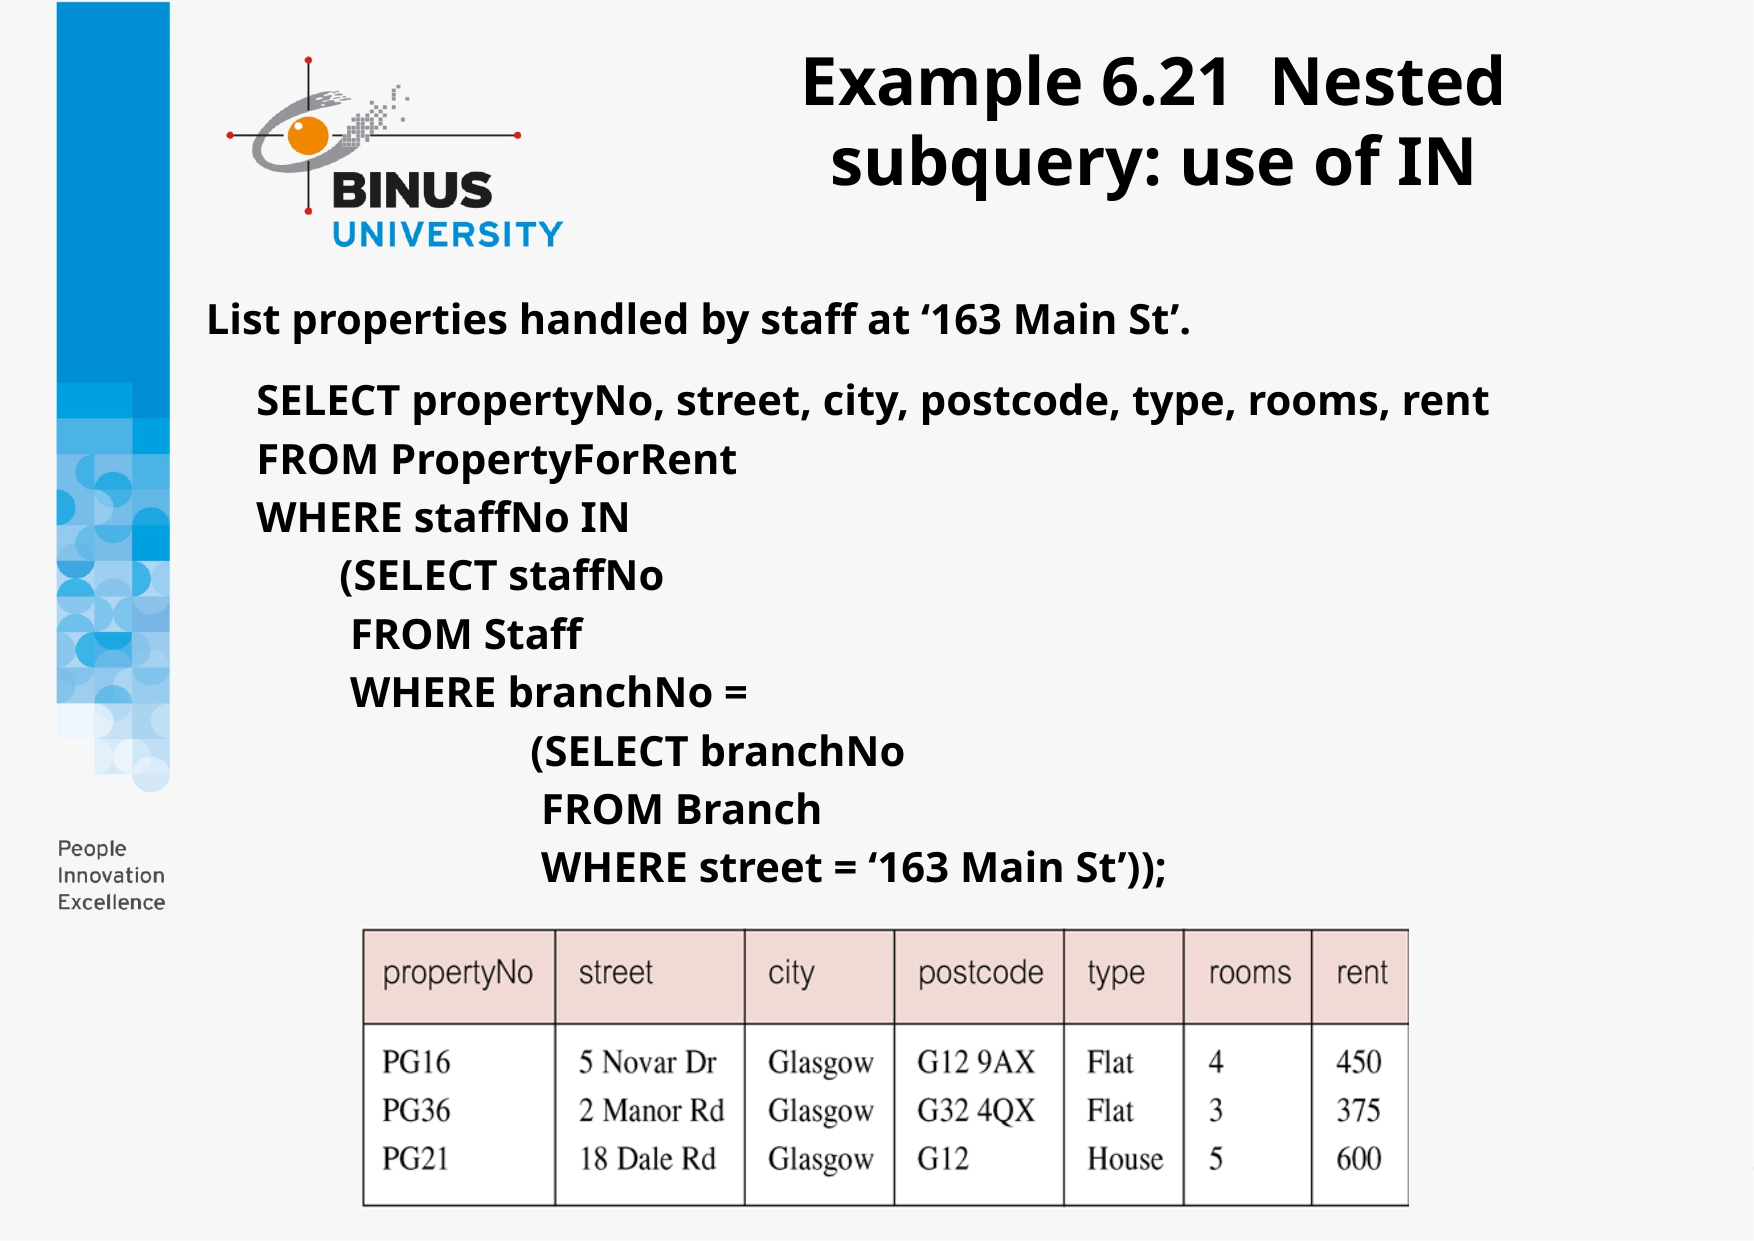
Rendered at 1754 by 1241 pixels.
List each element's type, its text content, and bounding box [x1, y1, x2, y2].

list List properties handled by staff at ‘163 Main St’. SELECT propertyNo, street, city, postcode, type, rooms, rent FROM PropertyForRent WHERE staffNo IN (SELECT staffNo FROM Staff WHERE branchNo = (SELECT branchNo FROM Branch WHERE street = ‘163 Main St’)); [158, 284, 1675, 1113]
title Example 6.21 Nested subquery: use of IN [680, 73, 1629, 164]
picture [0, 0, 1754, 933]
picture [362, 927, 1410, 1210]
